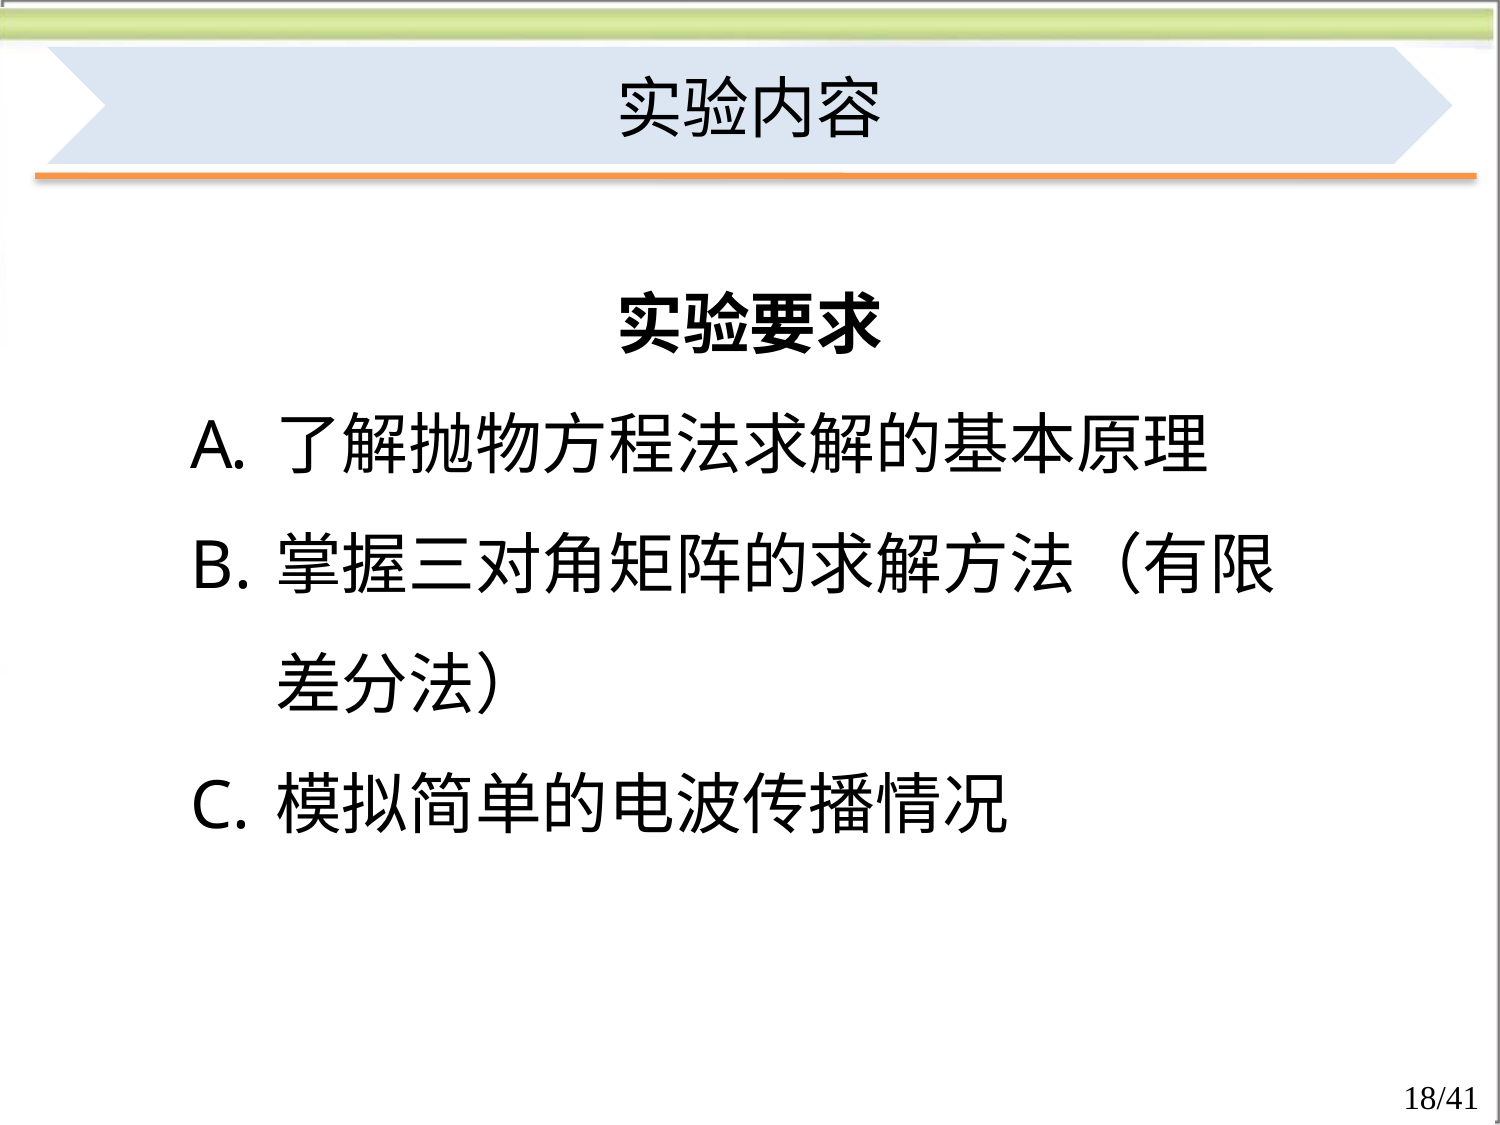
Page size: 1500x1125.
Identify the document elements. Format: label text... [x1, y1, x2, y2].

text_box 实验要求 了解抛物方程法求解的基本原理 掌握三对角矩阵的求解方法（有限差分法） 模拟简单的电波传播情况 [174, 232, 1326, 851]
text_box 实验内容 [44, 44, 1455, 167]
picture [0, 1, 1500, 1125]
